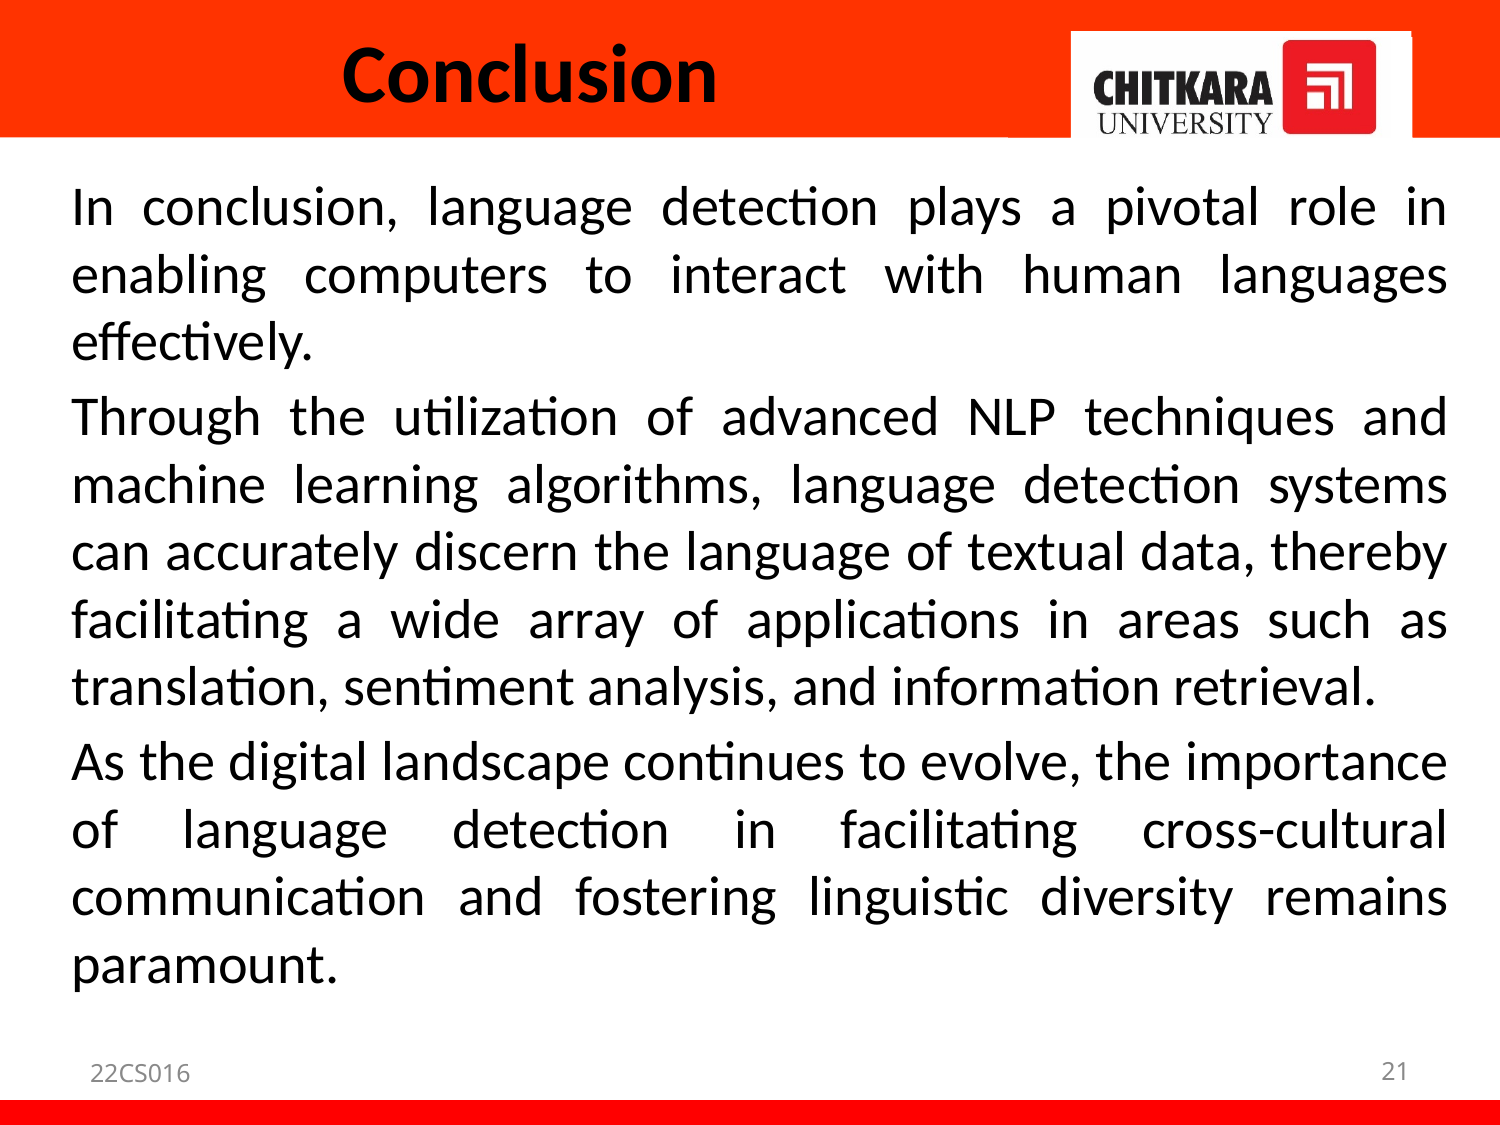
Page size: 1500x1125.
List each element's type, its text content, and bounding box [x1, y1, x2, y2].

list In conclusion, language detection plays a pivotal role in enabling computers to interact with human languages effectively. Through the utilization of advanced NLP techniques and machine learning algorithms, language detection systems can accurately discern the language of textual data, thereby facilitating a wide array of applications in areas such as translation, sentiment analysis, and information retrieval. As the digital landscape continues to evolve, the importance of language detection in facilitating cross-cultural communication and fostering linguistic diversity remains paramount. [37, 161, 1465, 1009]
slide_number 22CS016 [75, 1042, 425, 1103]
picture [1074, 37, 1391, 138]
slide_number 21 [1074, 1042, 1425, 1103]
title Conclusion [0, 0, 1063, 138]
